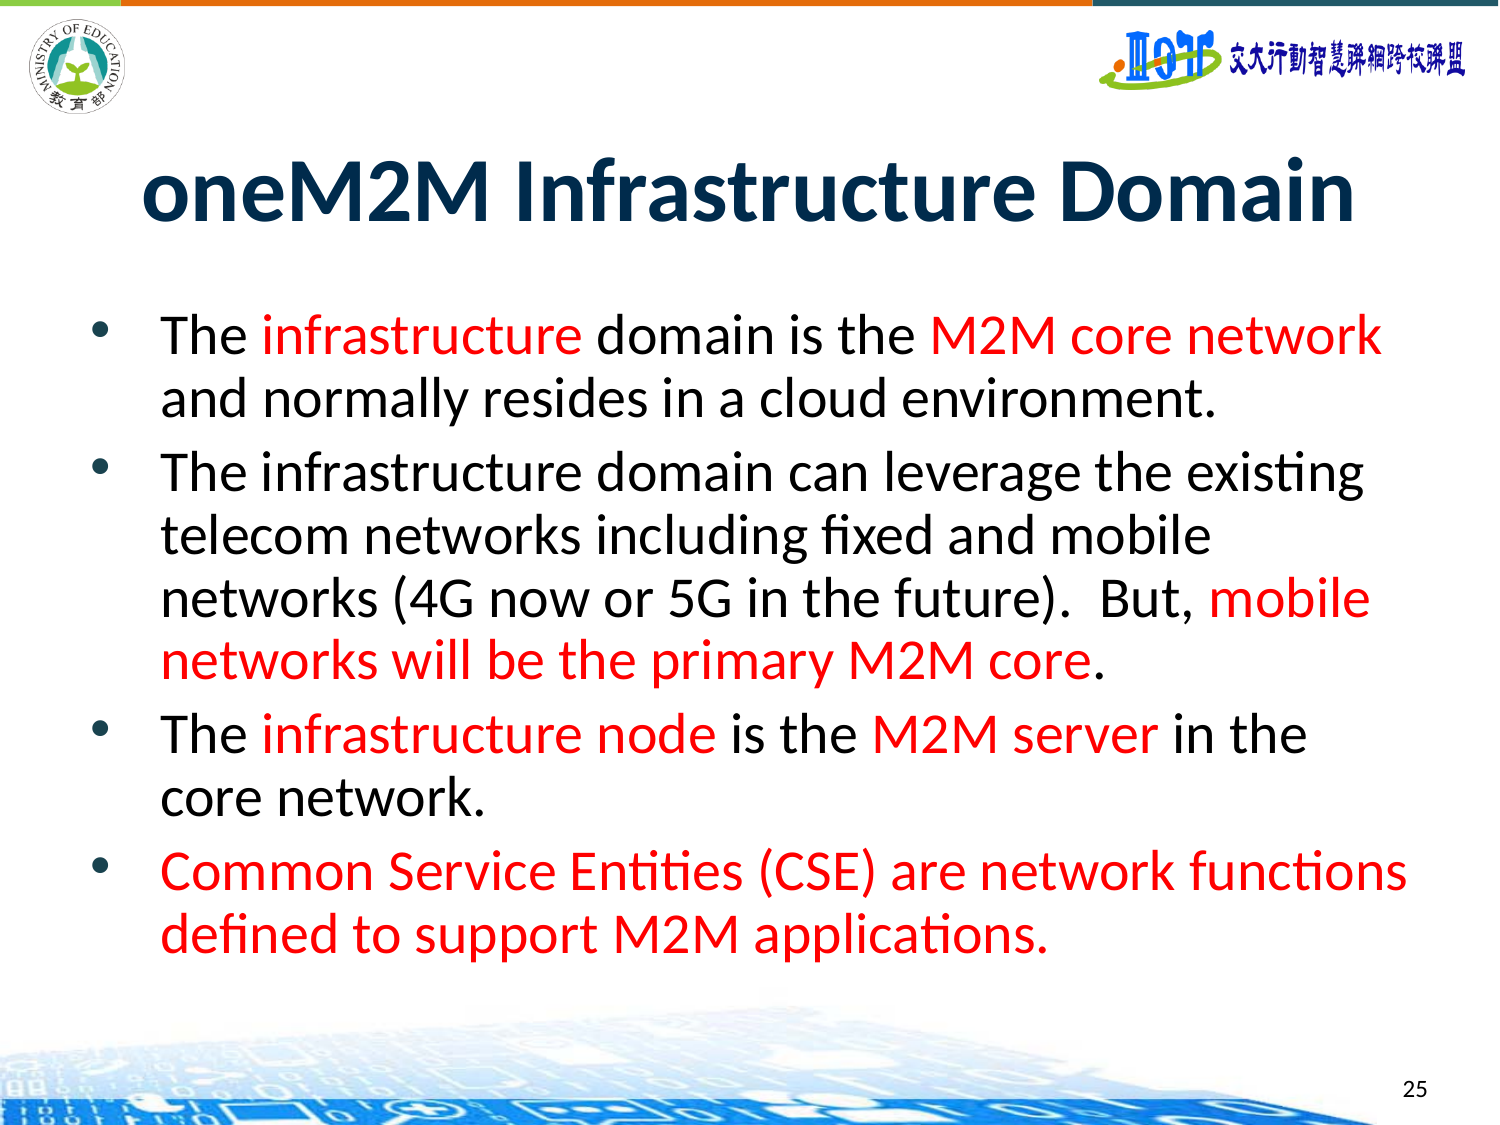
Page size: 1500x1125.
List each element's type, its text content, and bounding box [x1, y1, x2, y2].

picture [1099, 30, 1465, 90]
slide_number 25 [1387, 1065, 1484, 1125]
picture [29, 19, 125, 114]
list The infrastructure domain is the M2M core network and normally resides in a cloud environment. The infrastructure domain can leverage the existing telecom networks including fixed and mobile networks (4G now or 5G in the future). But, mobile networks will be the primary M2M core. The infrastructure node is the M2M server in the core network. Common Service Entities (CSE) are network functions defined to support M2M applications. [75, 297, 1425, 1024]
title oneM2M Infrastructure Domain [75, 101, 1425, 268]
picture [0, 987, 1377, 1125]
